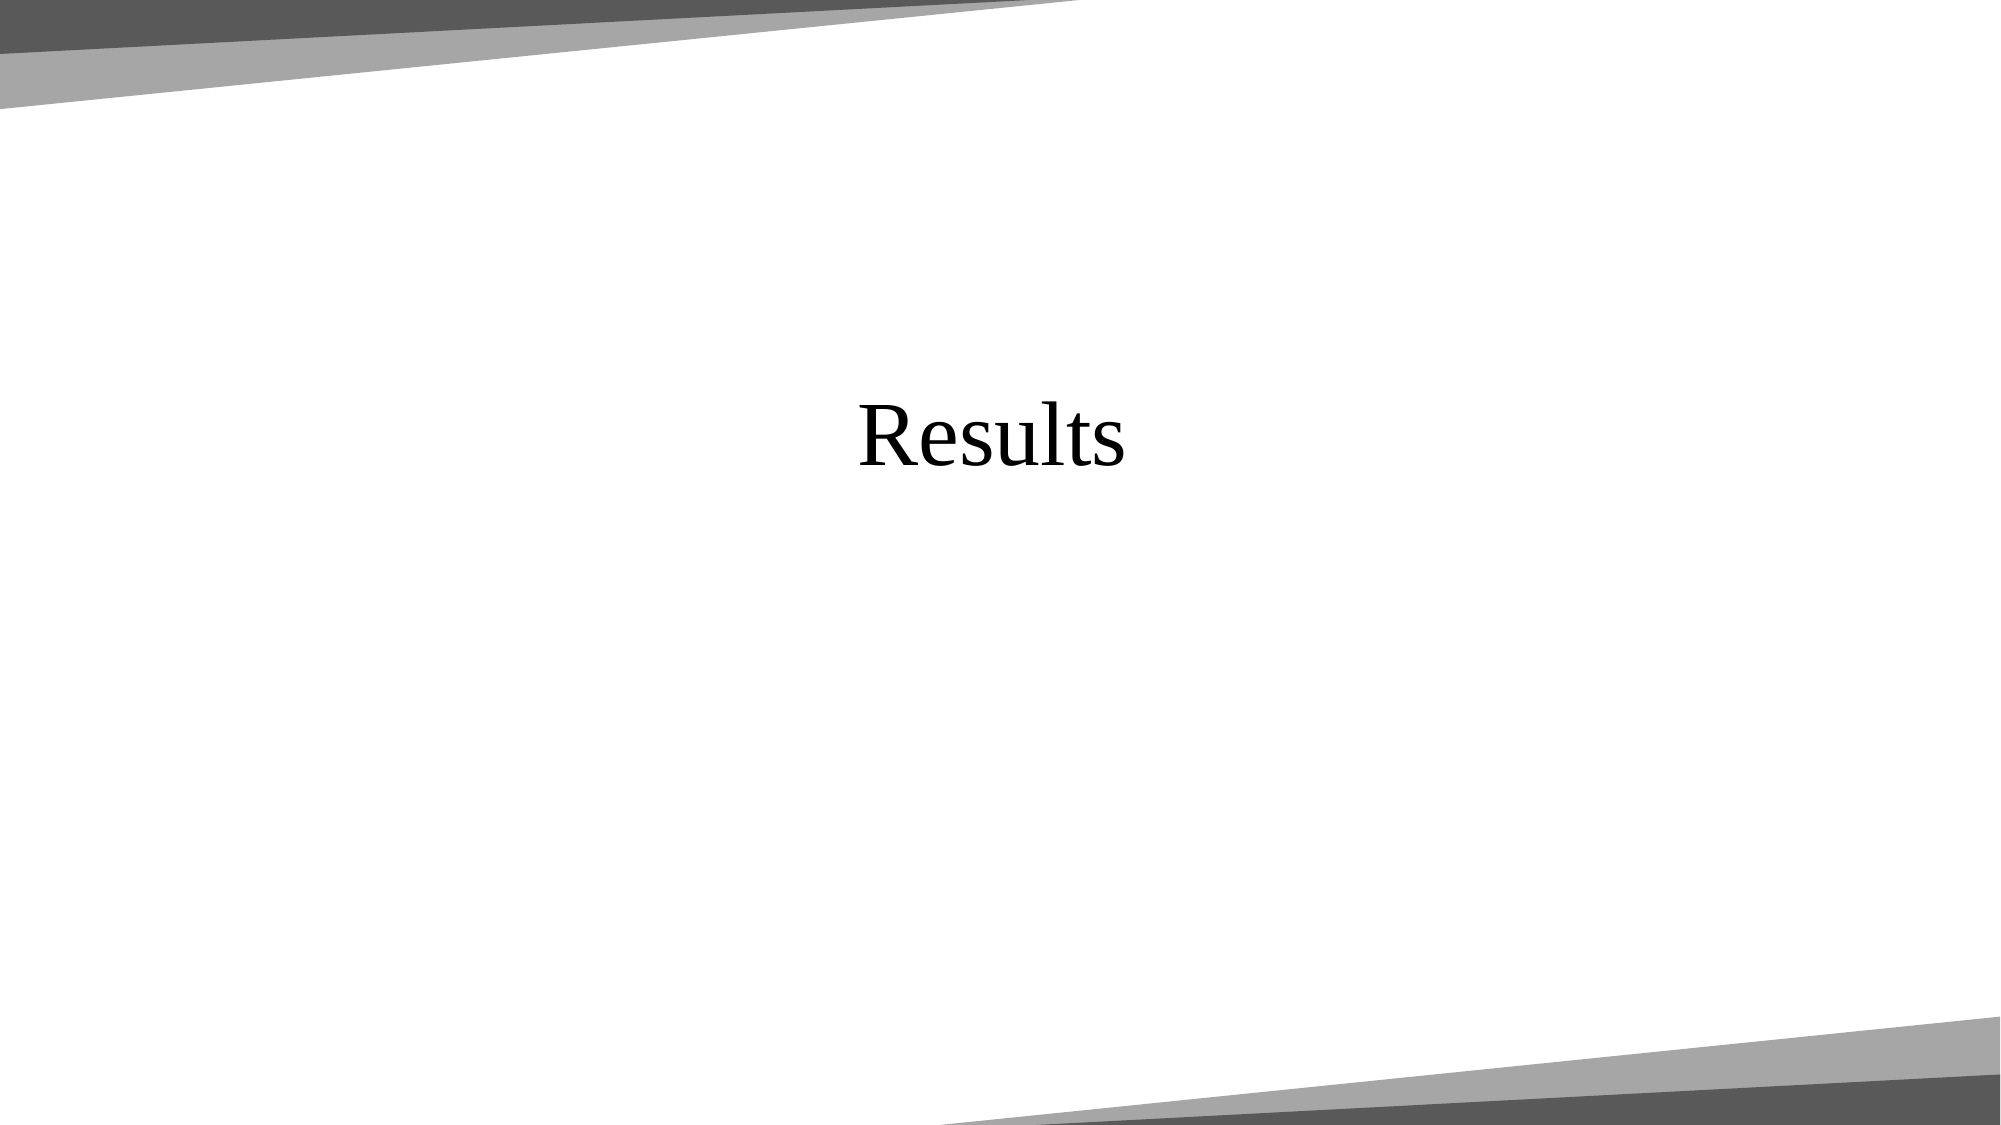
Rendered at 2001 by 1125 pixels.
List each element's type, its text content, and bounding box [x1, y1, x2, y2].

title Results [137, 109, 1848, 763]
